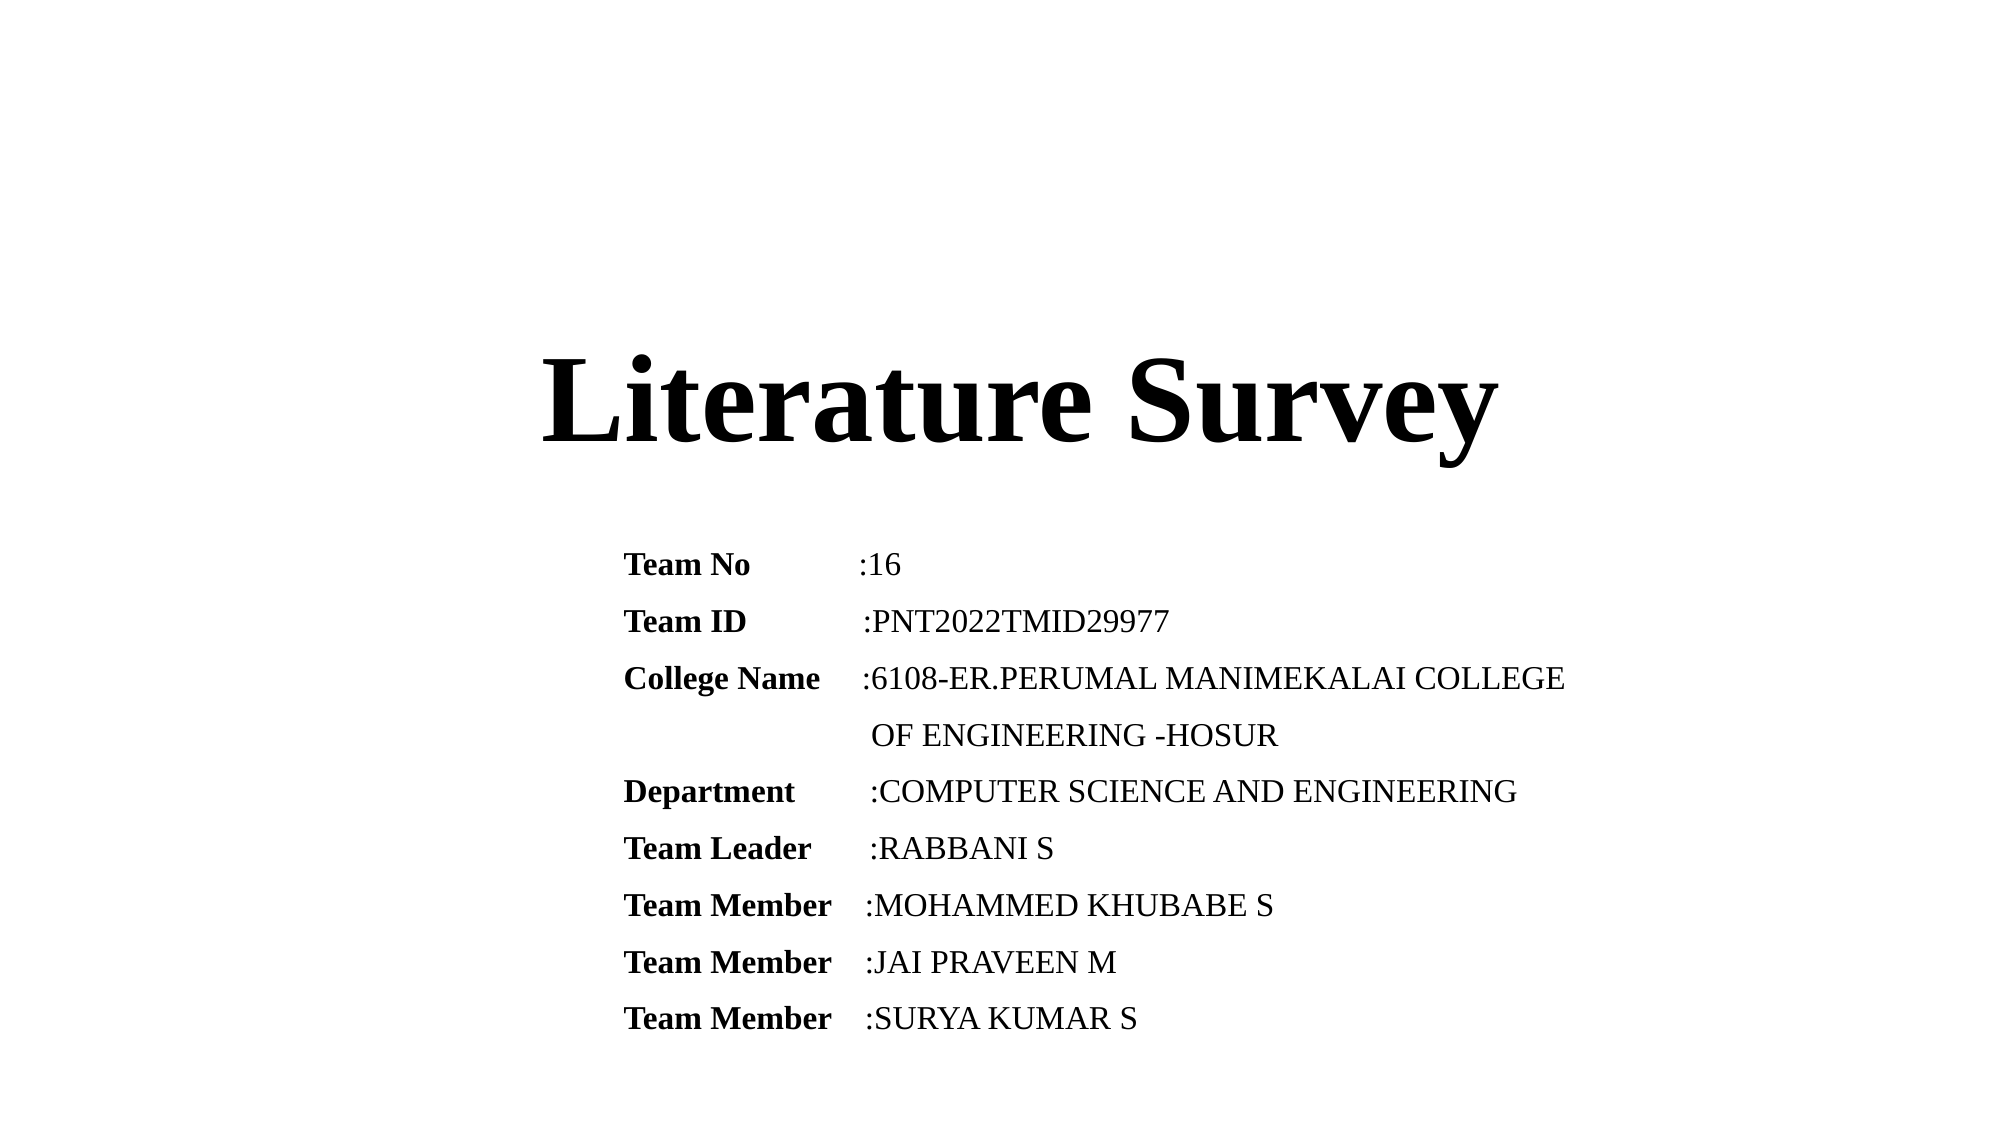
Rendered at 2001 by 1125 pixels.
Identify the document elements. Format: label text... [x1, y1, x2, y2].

subtitle Team No :16 Team ID :PNT2022TMID29977 College Name :6108-ER.PERUMAL MANIMEKALAI COLLEGE OF ENGINEERING -HOSUR Department :COMPUTER SCIENCE AND ENGINEERING Team Leader :RABBANI S Team Member :MOHAMMED KHUBABE S Team Member :JAI PRAVEEN M Team Member :SURYA KUMAR S [493, 539, 1645, 1125]
title Literature Survey [271, 254, 1772, 476]
